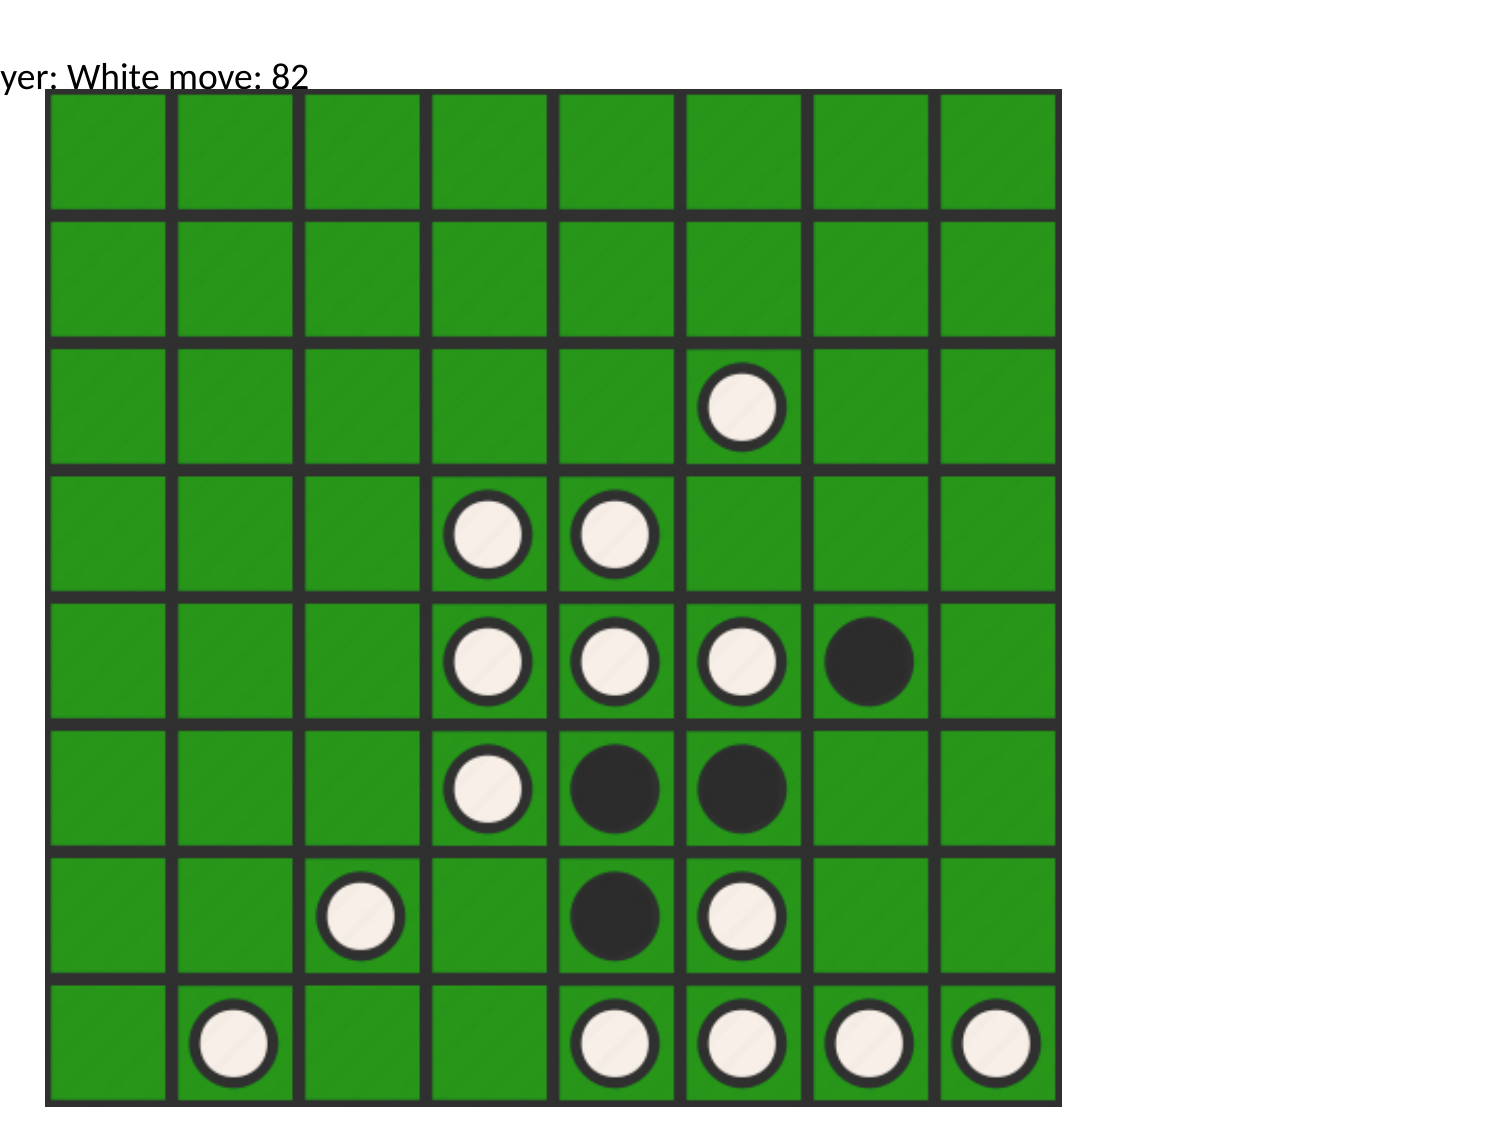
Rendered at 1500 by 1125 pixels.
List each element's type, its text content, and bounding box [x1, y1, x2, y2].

picture [44, 89, 1062, 1107]
text_box turn: 14 player: White move: 82 [0, 44, 325, 105]
